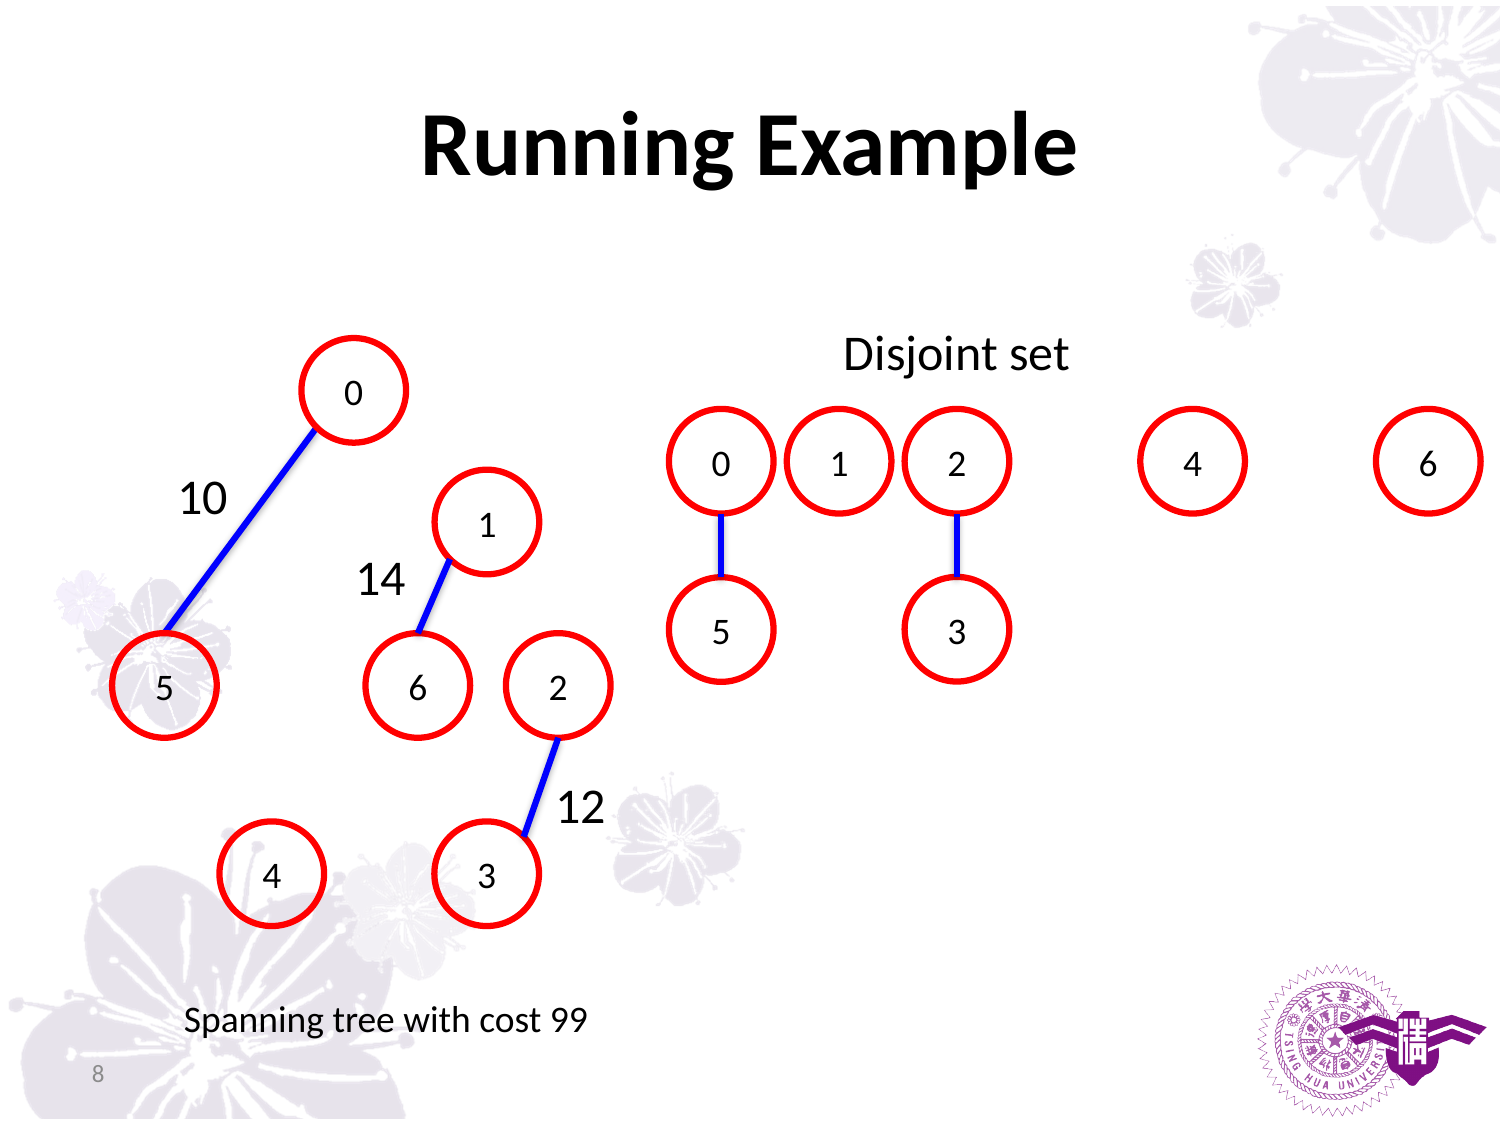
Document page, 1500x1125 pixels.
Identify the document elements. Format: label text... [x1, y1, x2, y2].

text_box 4 [217, 819, 327, 929]
text_box 14 [340, 538, 421, 613]
text_box 0 [666, 406, 776, 516]
text_box Spanning tree with cost 99 [169, 987, 604, 1048]
text_box 3 [432, 819, 542, 929]
text_box Disjoint set [829, 313, 1085, 388]
text_box 2 [902, 406, 1012, 516]
text_box 4 [1138, 406, 1248, 516]
text_box 3 [902, 575, 1012, 684]
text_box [417, 558, 451, 634]
slide_number 8 [0, 1042, 120, 1103]
text_box 0 [299, 335, 409, 445]
text_box 2 [503, 631, 613, 740]
text_box 1 [432, 467, 542, 577]
text_box 5 [109, 631, 219, 740]
title Running Example [75, 45, 1425, 233]
text_box 6 [1373, 406, 1483, 516]
text_box 1 [784, 406, 894, 516]
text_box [523, 737, 559, 837]
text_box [164, 427, 317, 634]
text_box 6 [363, 631, 473, 740]
picture [0, 6, 1500, 1119]
text_box 5 [666, 575, 776, 684]
text_box 12 [561, 765, 621, 841]
